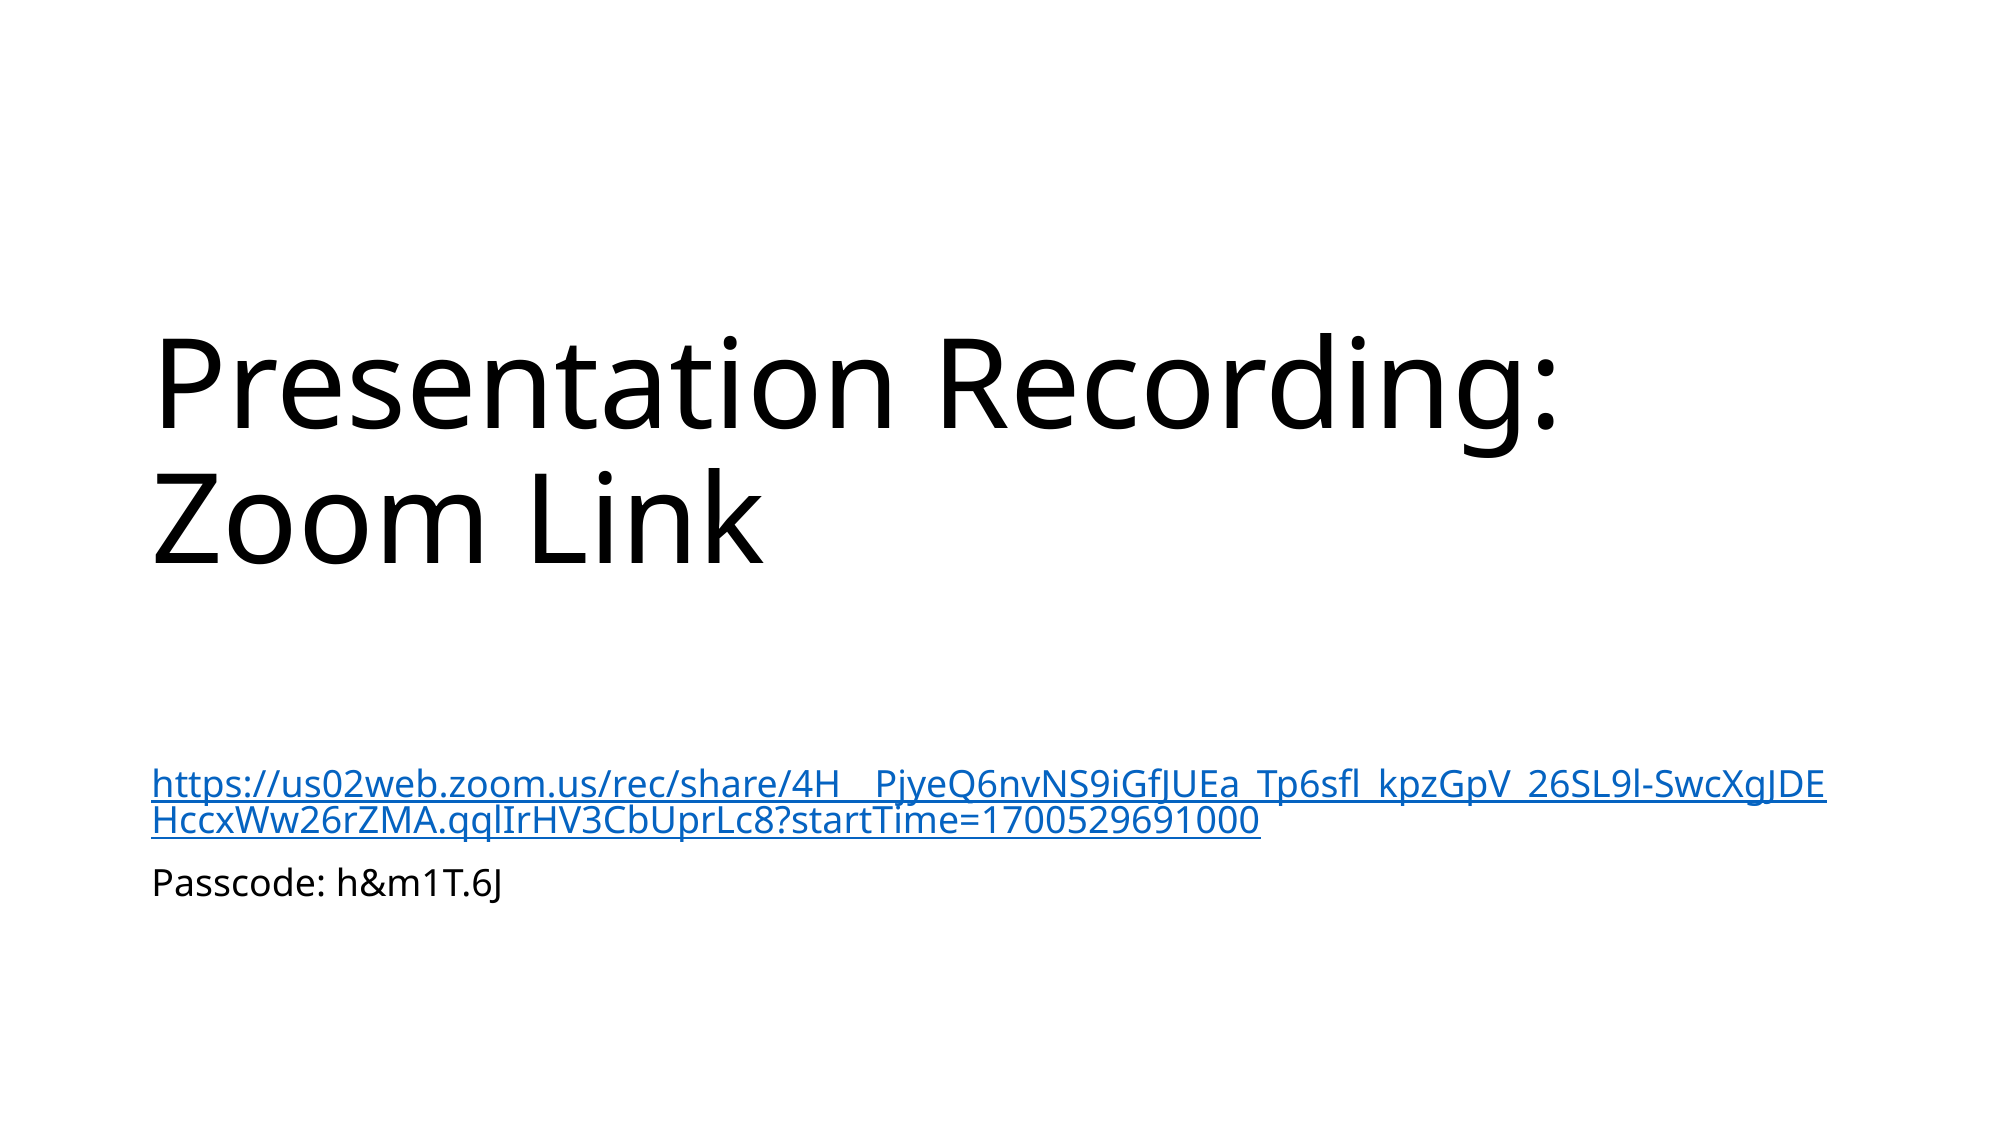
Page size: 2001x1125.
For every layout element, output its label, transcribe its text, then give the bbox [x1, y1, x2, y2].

title Presentation Recording: Zoom Link [136, 280, 1695, 599]
list https://us02web.zoom.us/rec/share/4H__PjyeQ6nvNS9iGfJUEa_Tp6sfl_kpzGpV_26SL9l-SwcXgJDEHccxWw26rZMA.qqlIrHV3CbUprLc8?startTime=1700529691000 Passcode: h&m1T.6J [136, 752, 1862, 999]
